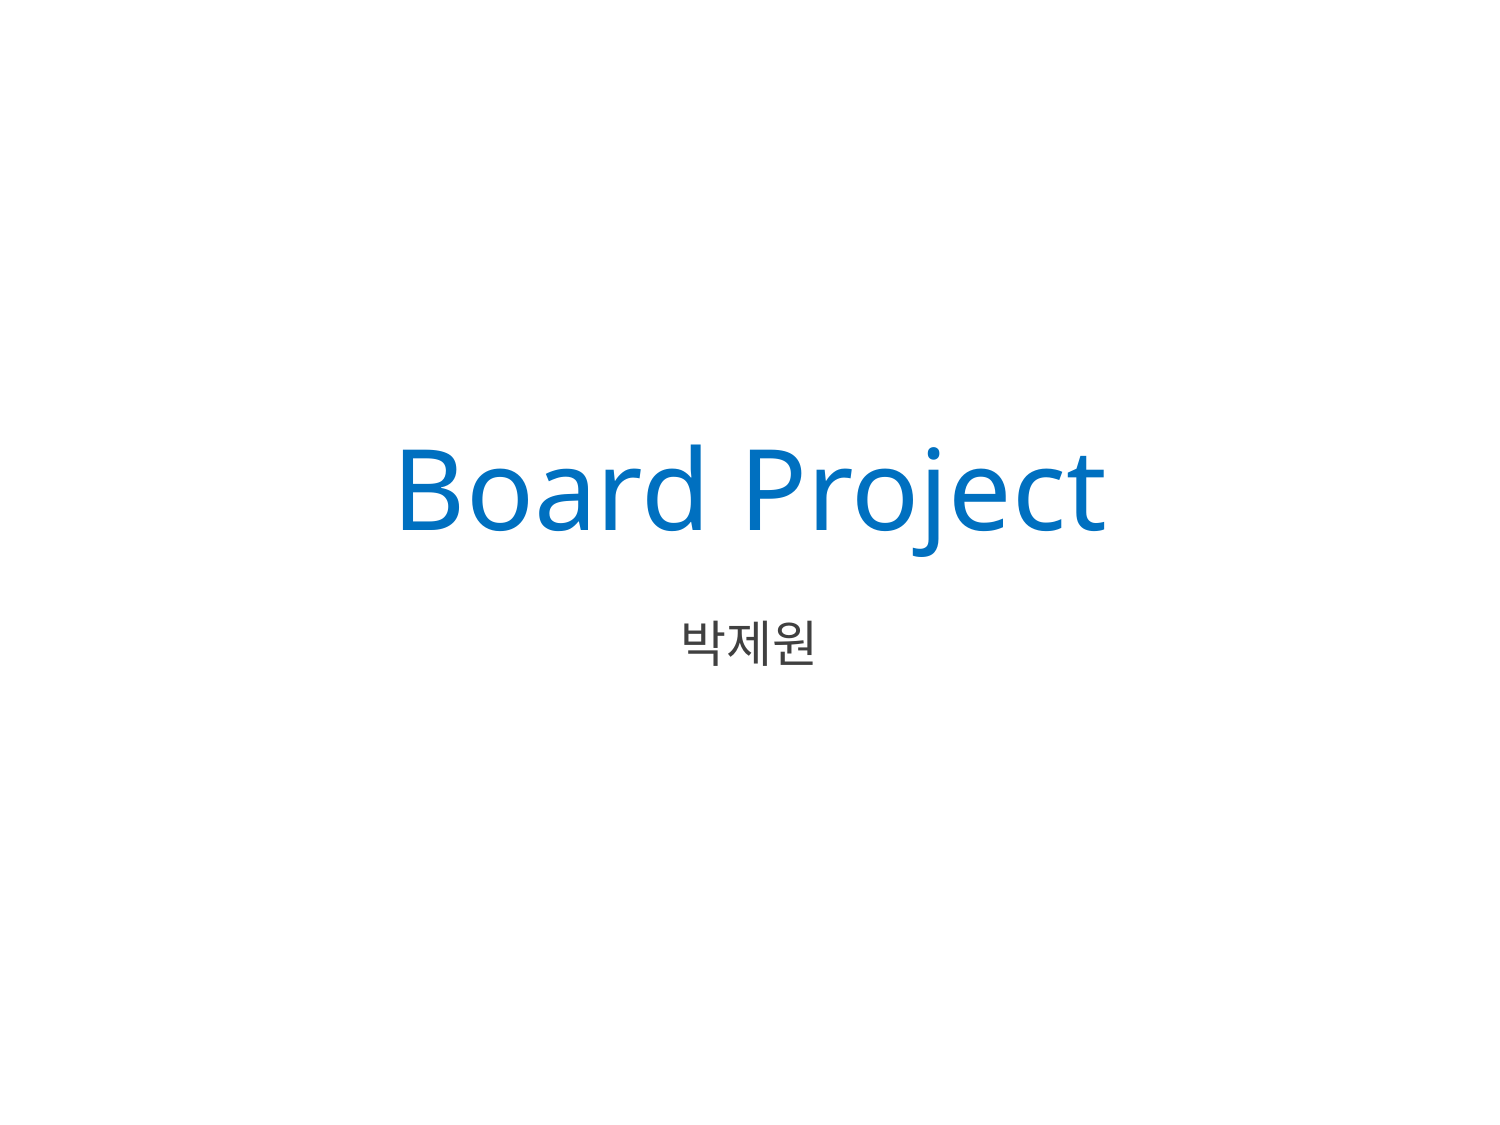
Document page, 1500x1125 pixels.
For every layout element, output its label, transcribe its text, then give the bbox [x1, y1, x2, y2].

text_box Board Project [104, 410, 1396, 561]
text_box 박제원 [666, 605, 834, 681]
